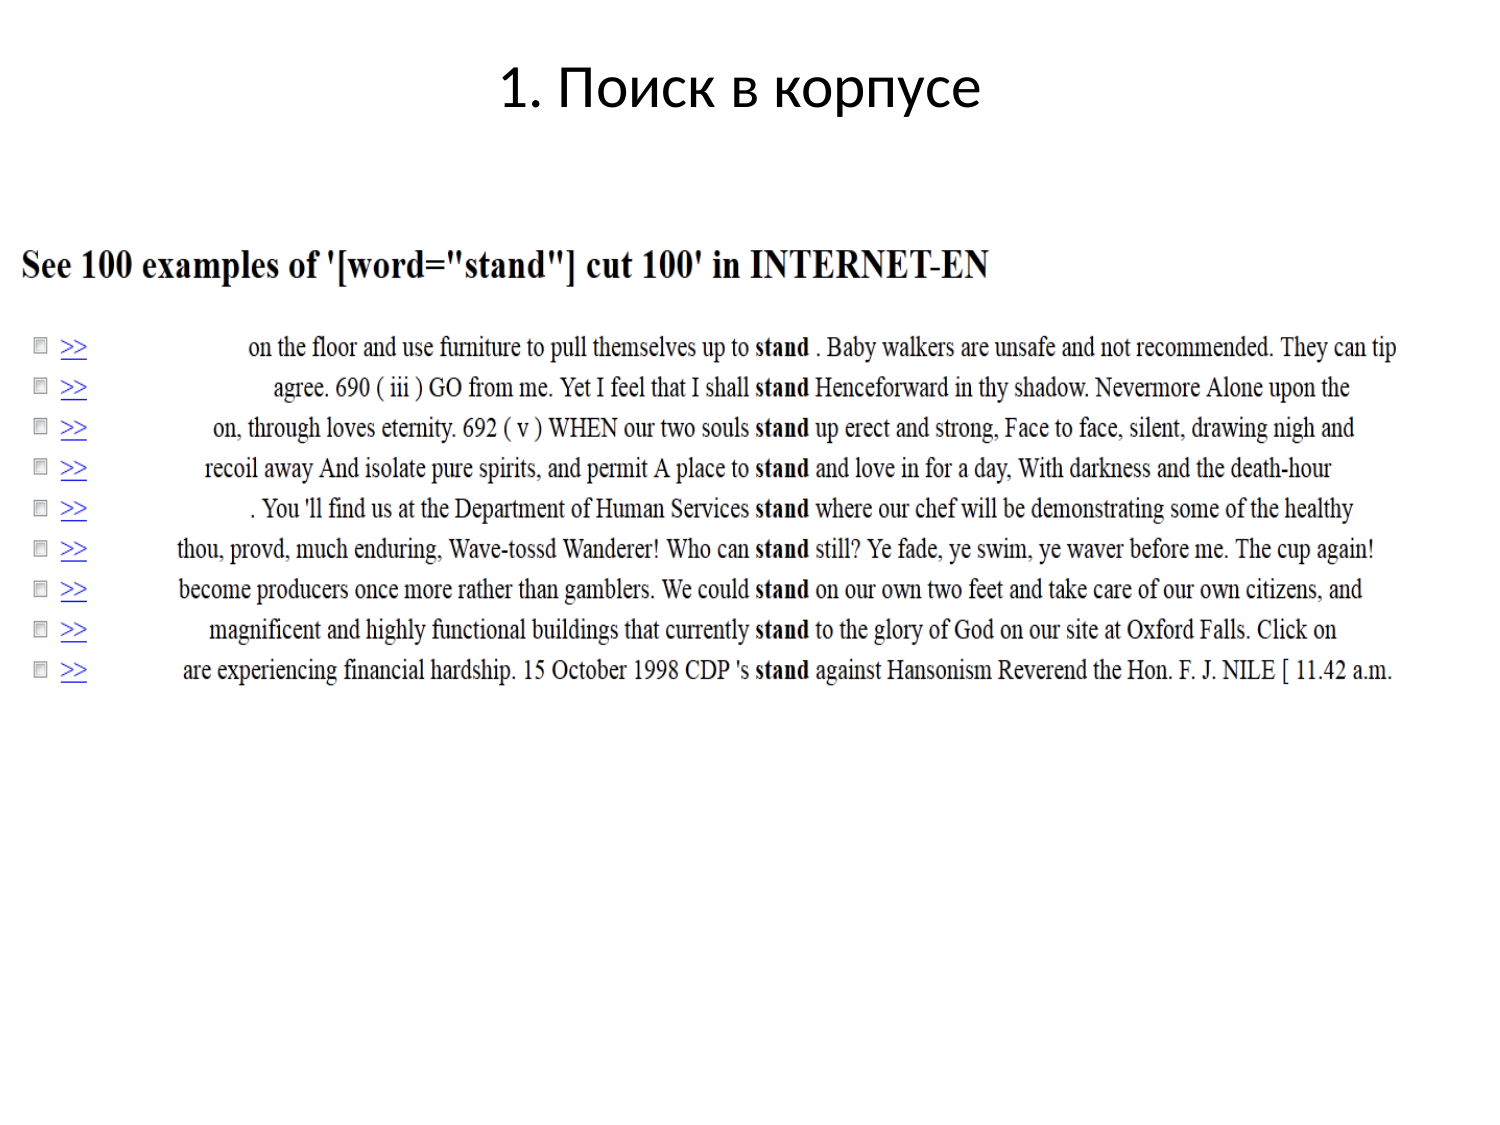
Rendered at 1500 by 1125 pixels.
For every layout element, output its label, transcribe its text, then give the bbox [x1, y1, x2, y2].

picture [17, 220, 1424, 693]
title 1. Поиск в корпусе [64, 30, 1415, 135]
